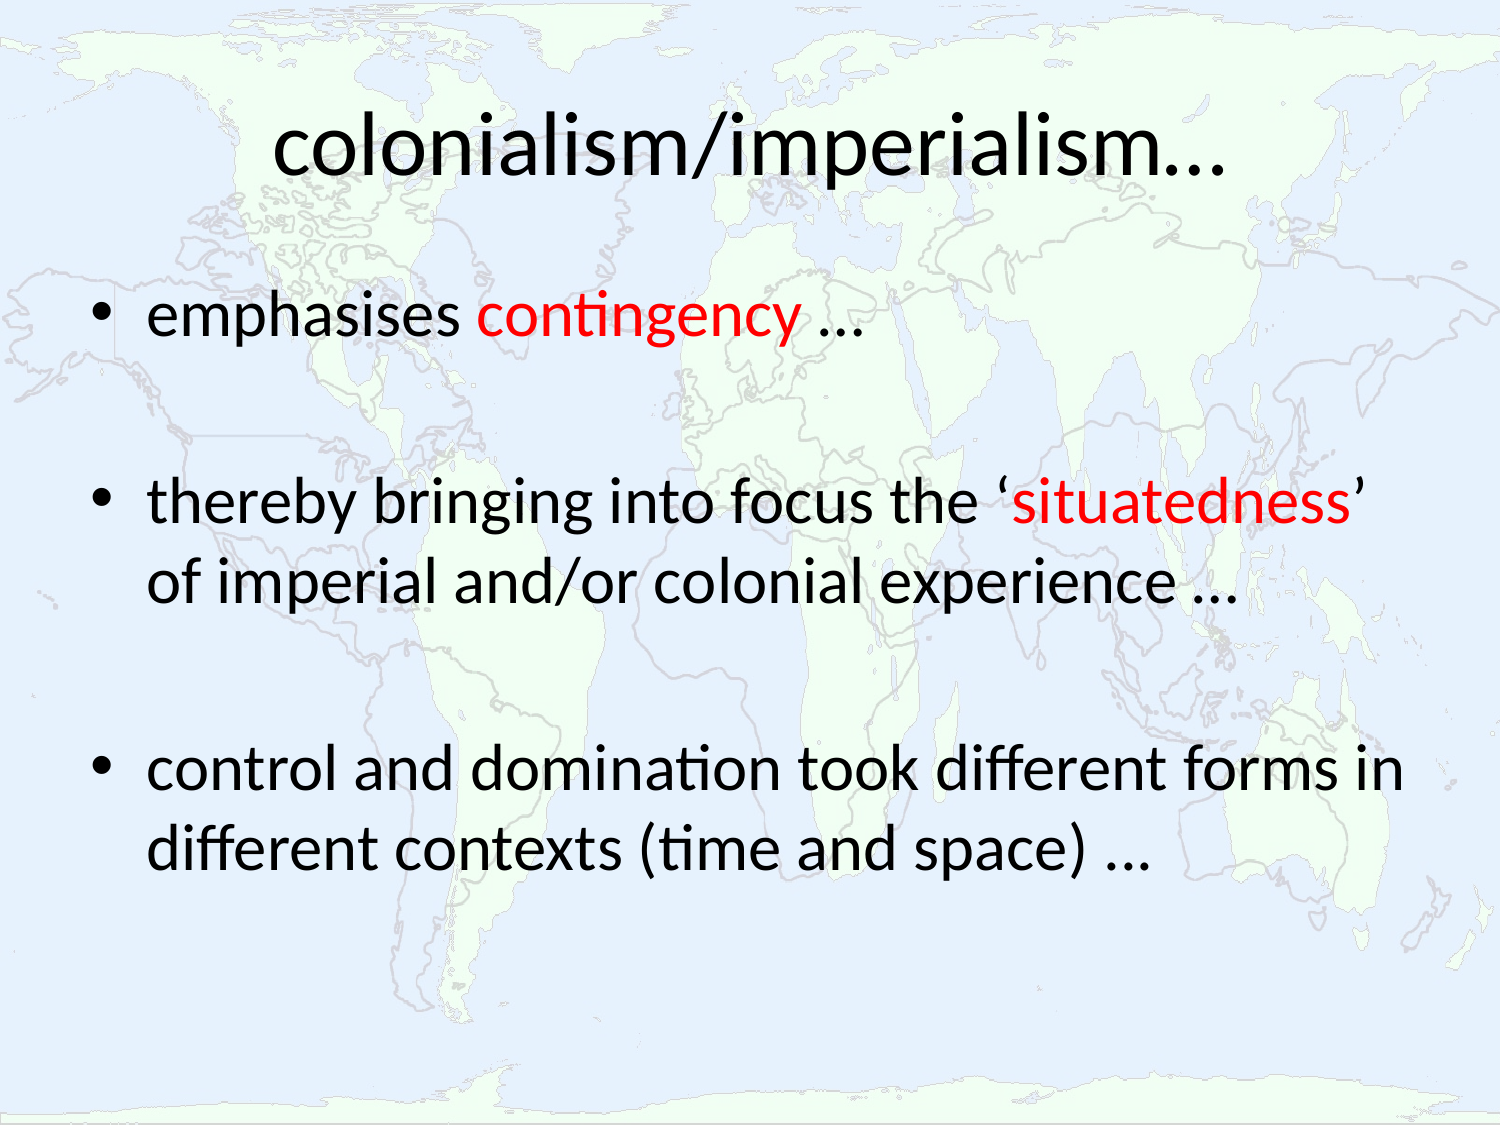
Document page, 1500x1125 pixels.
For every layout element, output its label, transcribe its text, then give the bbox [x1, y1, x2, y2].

title colonialism/imperialism… [75, 45, 1425, 233]
list emphasises contingency … thereby bringing into focus the ‘situatedness’ of imperial and/or colonial experience … control and domination took different forms in different contexts (time and space) ... [75, 262, 1425, 1005]
